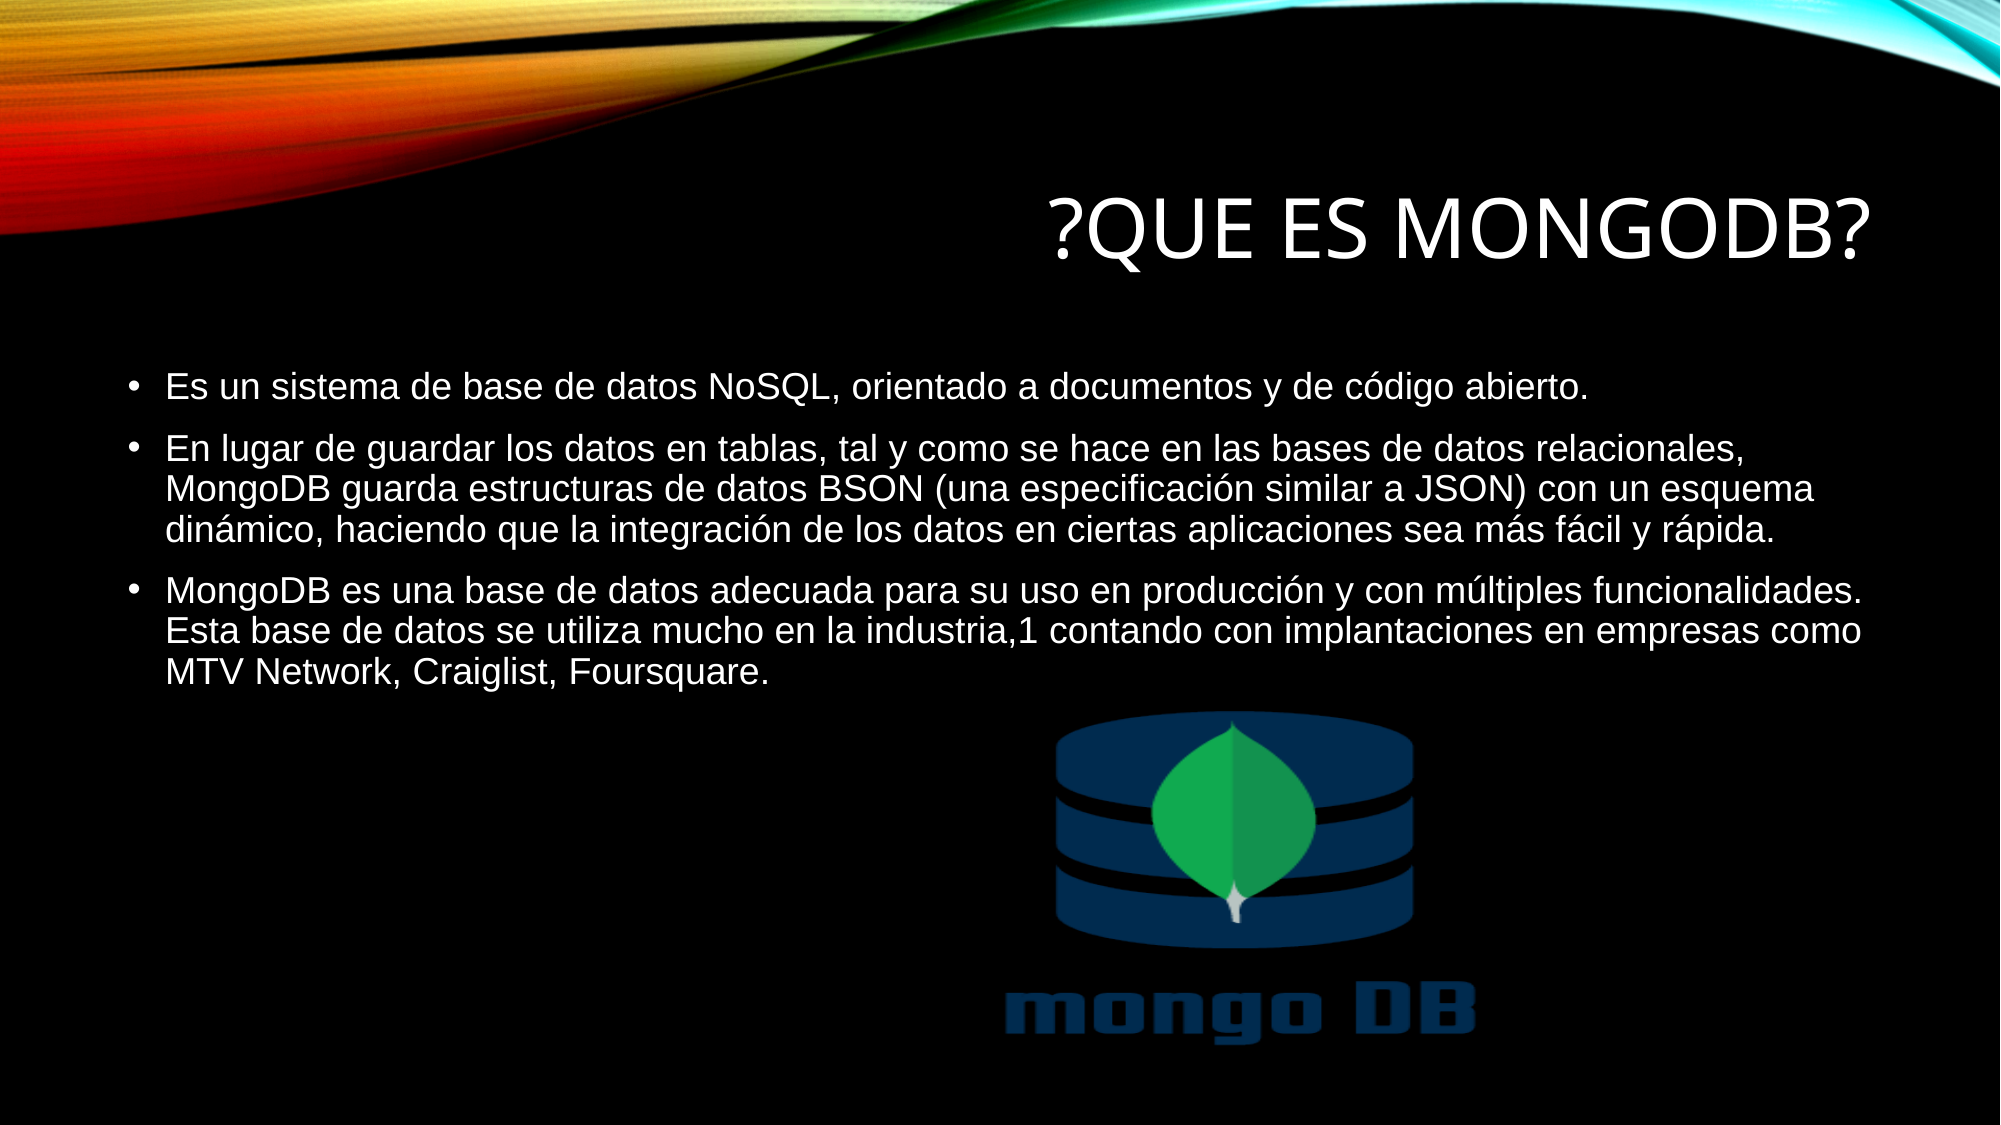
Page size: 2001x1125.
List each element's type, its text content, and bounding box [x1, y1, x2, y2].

picture [999, 711, 1483, 1068]
picture [0, 0, 2000, 237]
list Es un sistema de base de datos NoSQL, orientado a documentos y de código abierto. En lugar de guardar los datos en tablas, tal y como se hace en las bases de datos relacionales, MongoDB guarda estructuras de datos BSON (una especificación similar a JSON) con un esquema dinámico, haciendo que la integración de los datos en ciertas aplicaciones sea más fácil y rápida. MongoDB es una base de datos adecuada para su uso en producción y con múltiples funcionalidades. Esta base de datos se utiliza mucho en la industria,1​ contando con implantaciones en empresas como MTV Network, Craiglist, Foursquare. [112, 360, 1888, 1021]
title ?Que es mongodb? [474, 125, 1888, 338]
